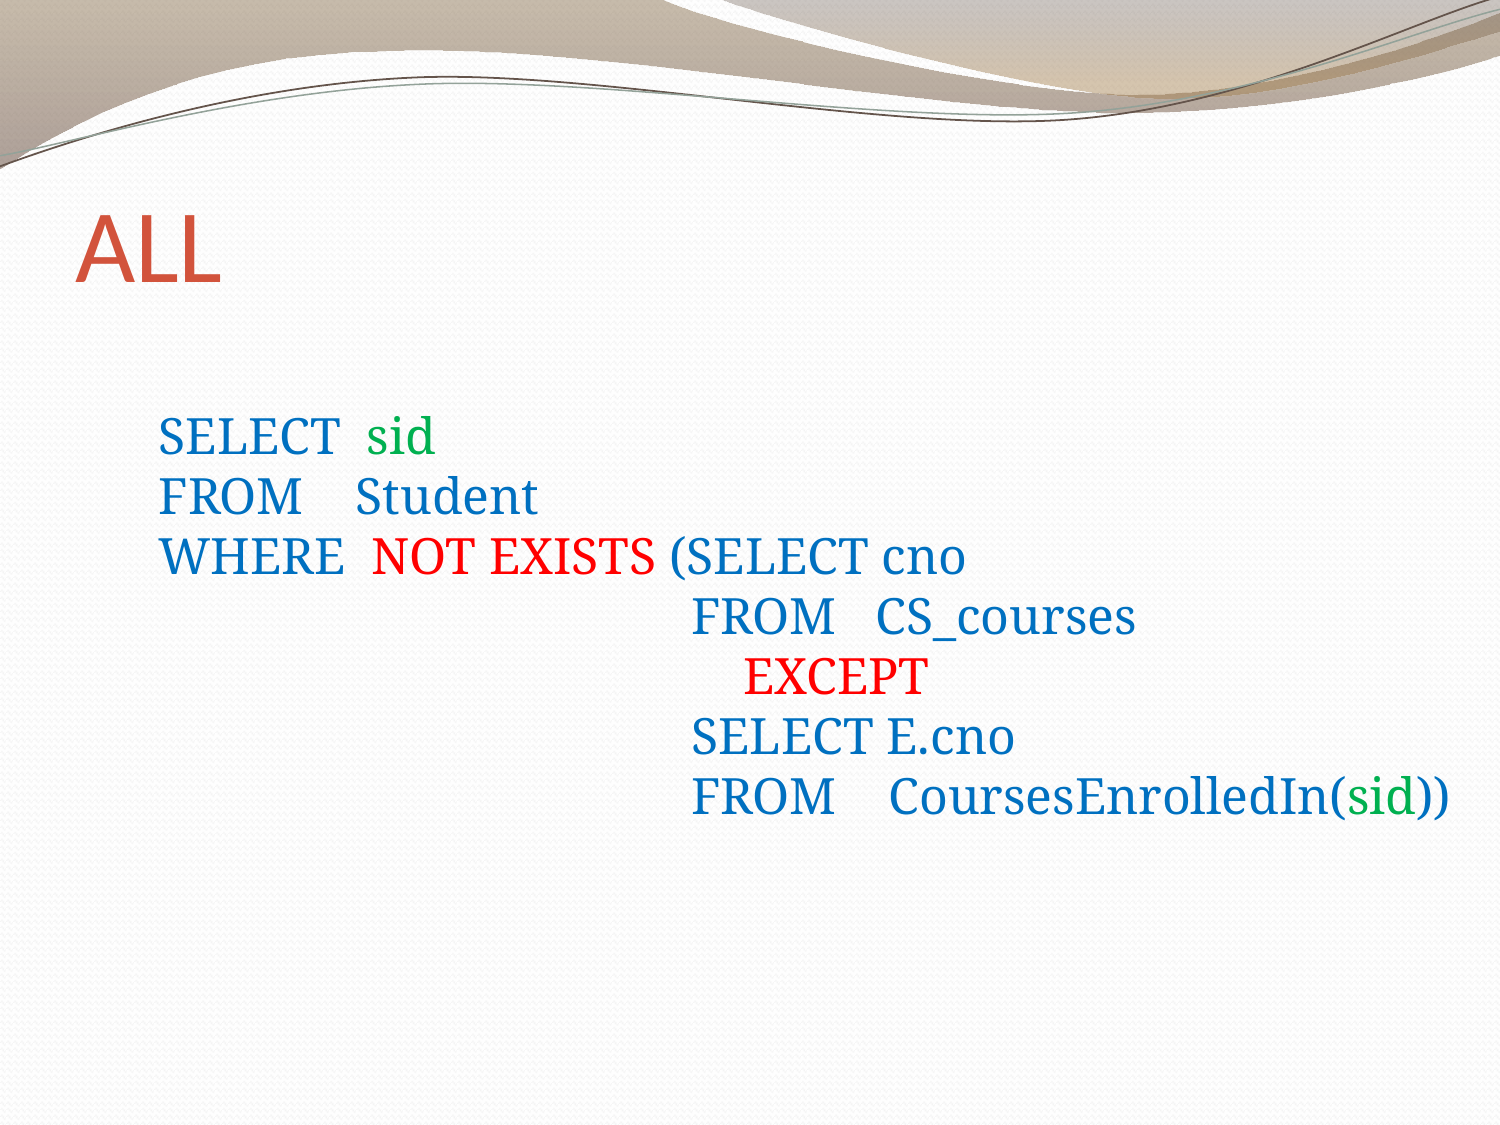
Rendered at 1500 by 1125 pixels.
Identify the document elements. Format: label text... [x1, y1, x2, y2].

text_box SELECT sid FROM Student WHERE NOT EXISTS (SELECT cno FROM CS_courses EXCEPT SELECT E.cno FROM CoursesEnrolledIn(sid)) [143, 397, 1466, 892]
title ALL [75, 115, 1425, 303]
